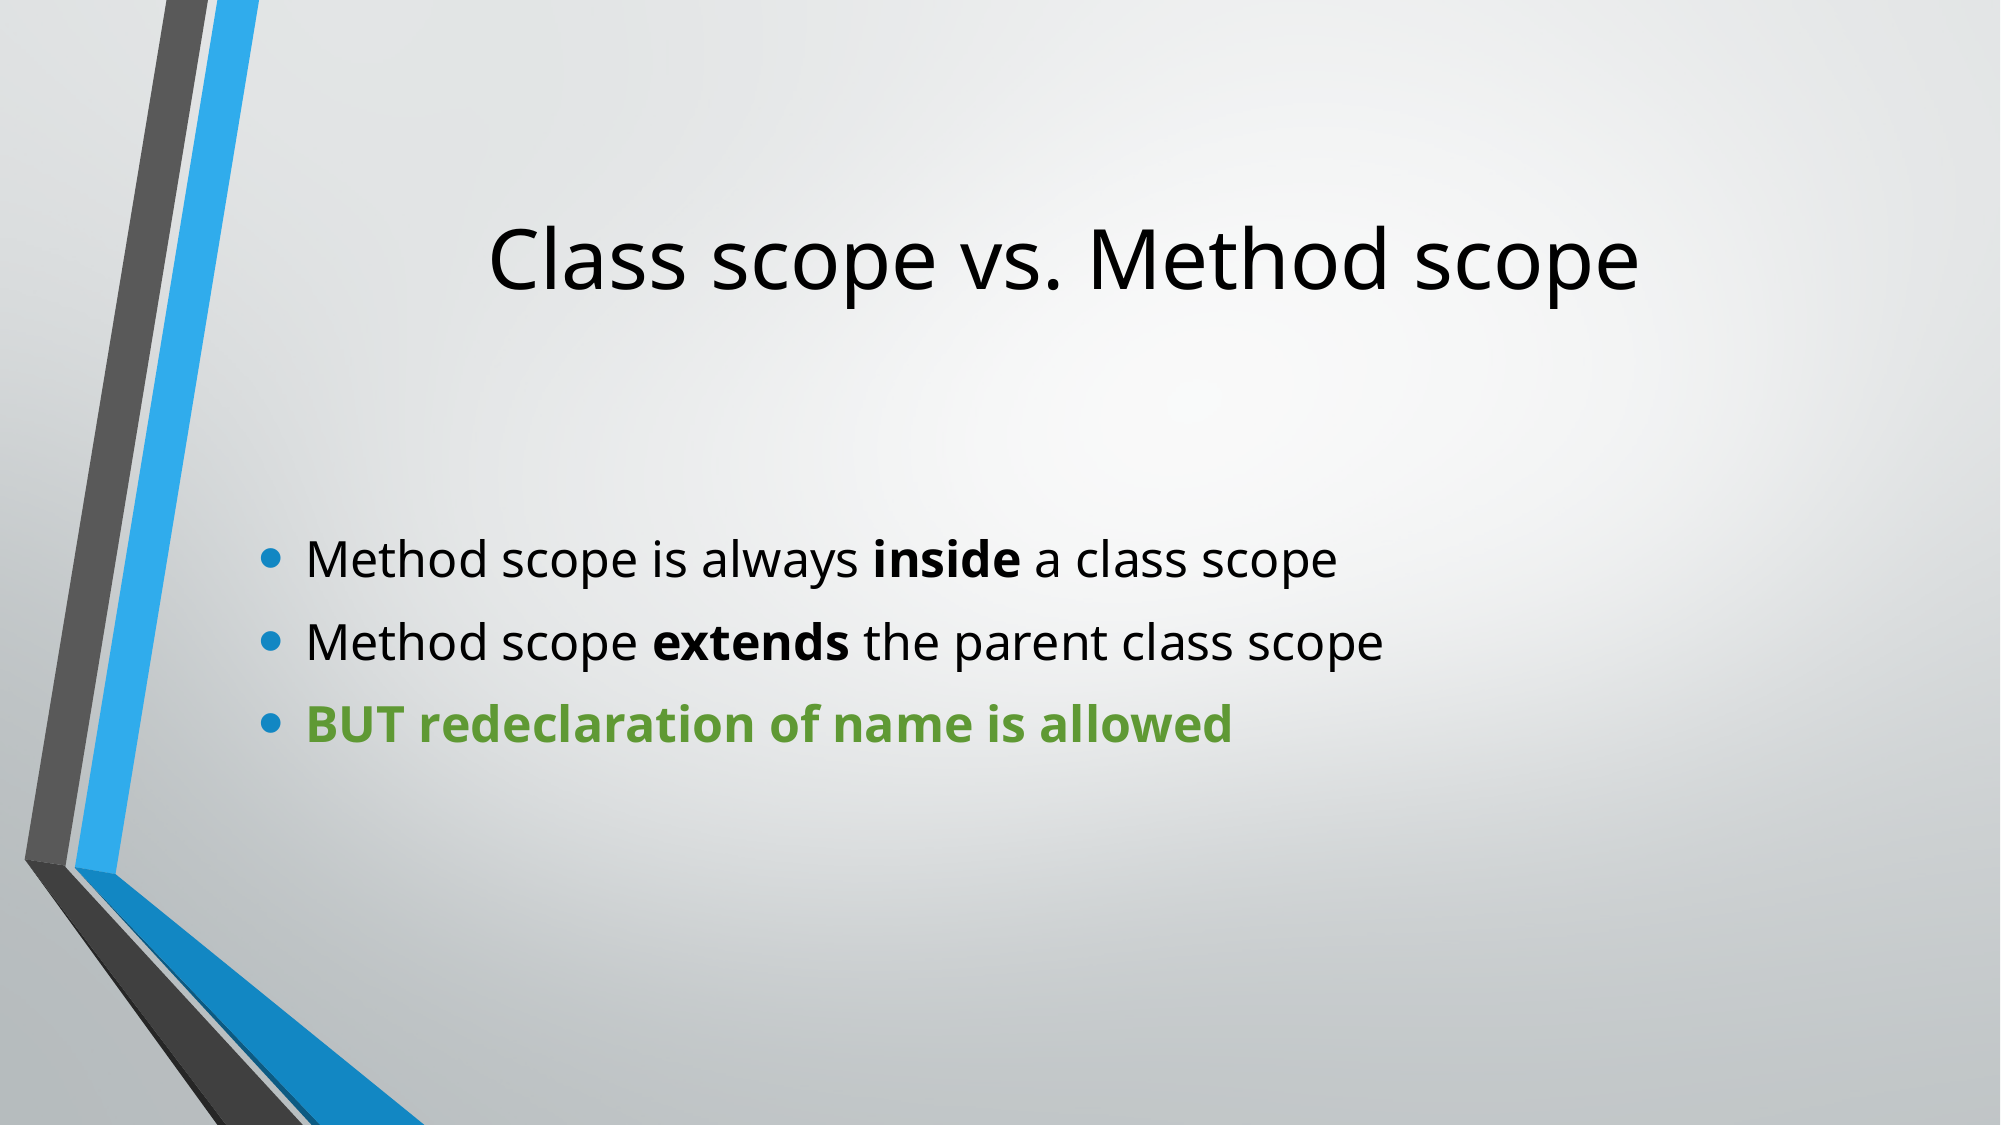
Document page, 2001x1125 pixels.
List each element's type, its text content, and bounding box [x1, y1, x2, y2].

list Method scope is always inside a class scope Method scope extends the parent class scope BUT redeclaration of name is allowed [243, 437, 1887, 950]
title Class scope vs. Method scope [243, 112, 1887, 400]
